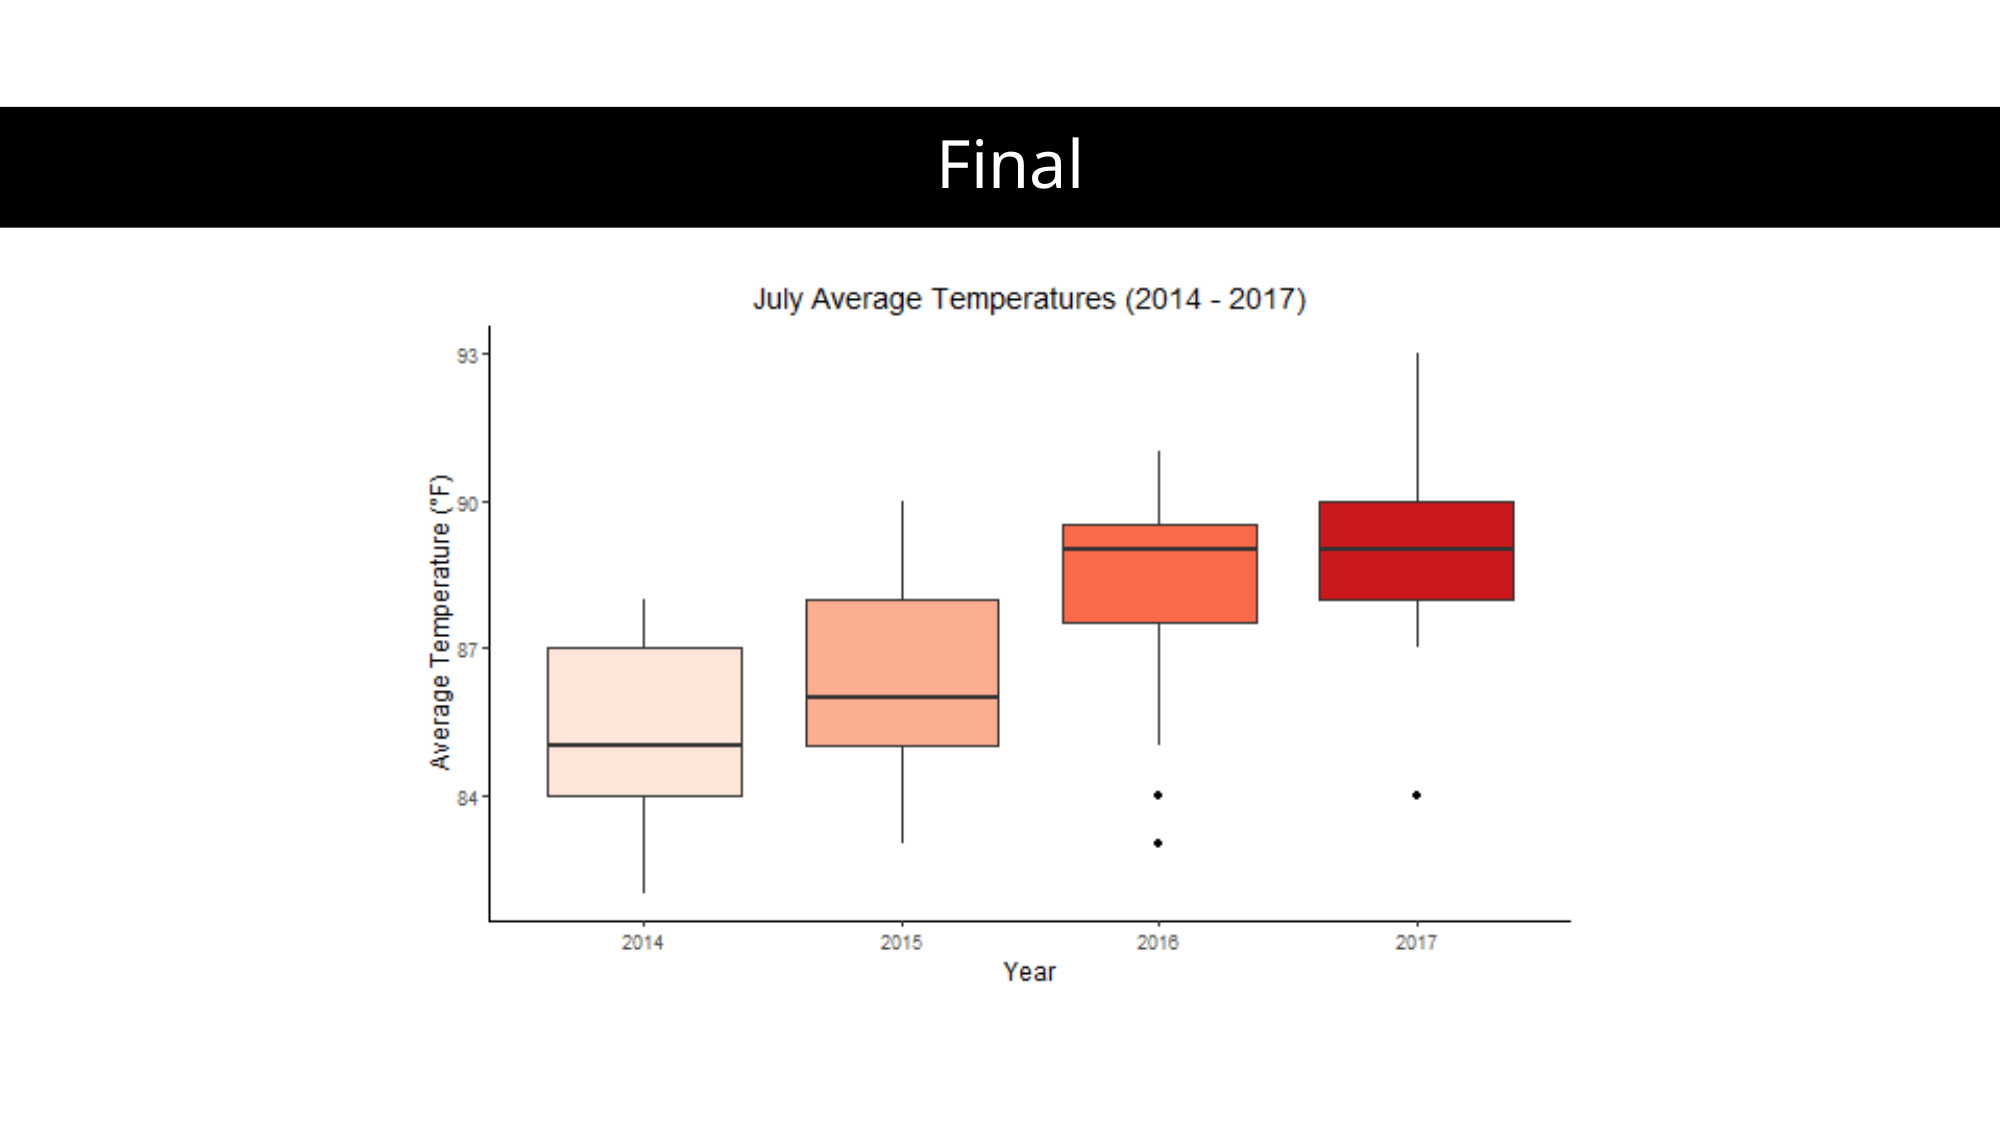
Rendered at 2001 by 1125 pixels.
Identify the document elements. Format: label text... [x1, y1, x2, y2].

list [416, 274, 1584, 996]
title Final [91, 105, 1931, 228]
text_box [0, 106, 2000, 229]
